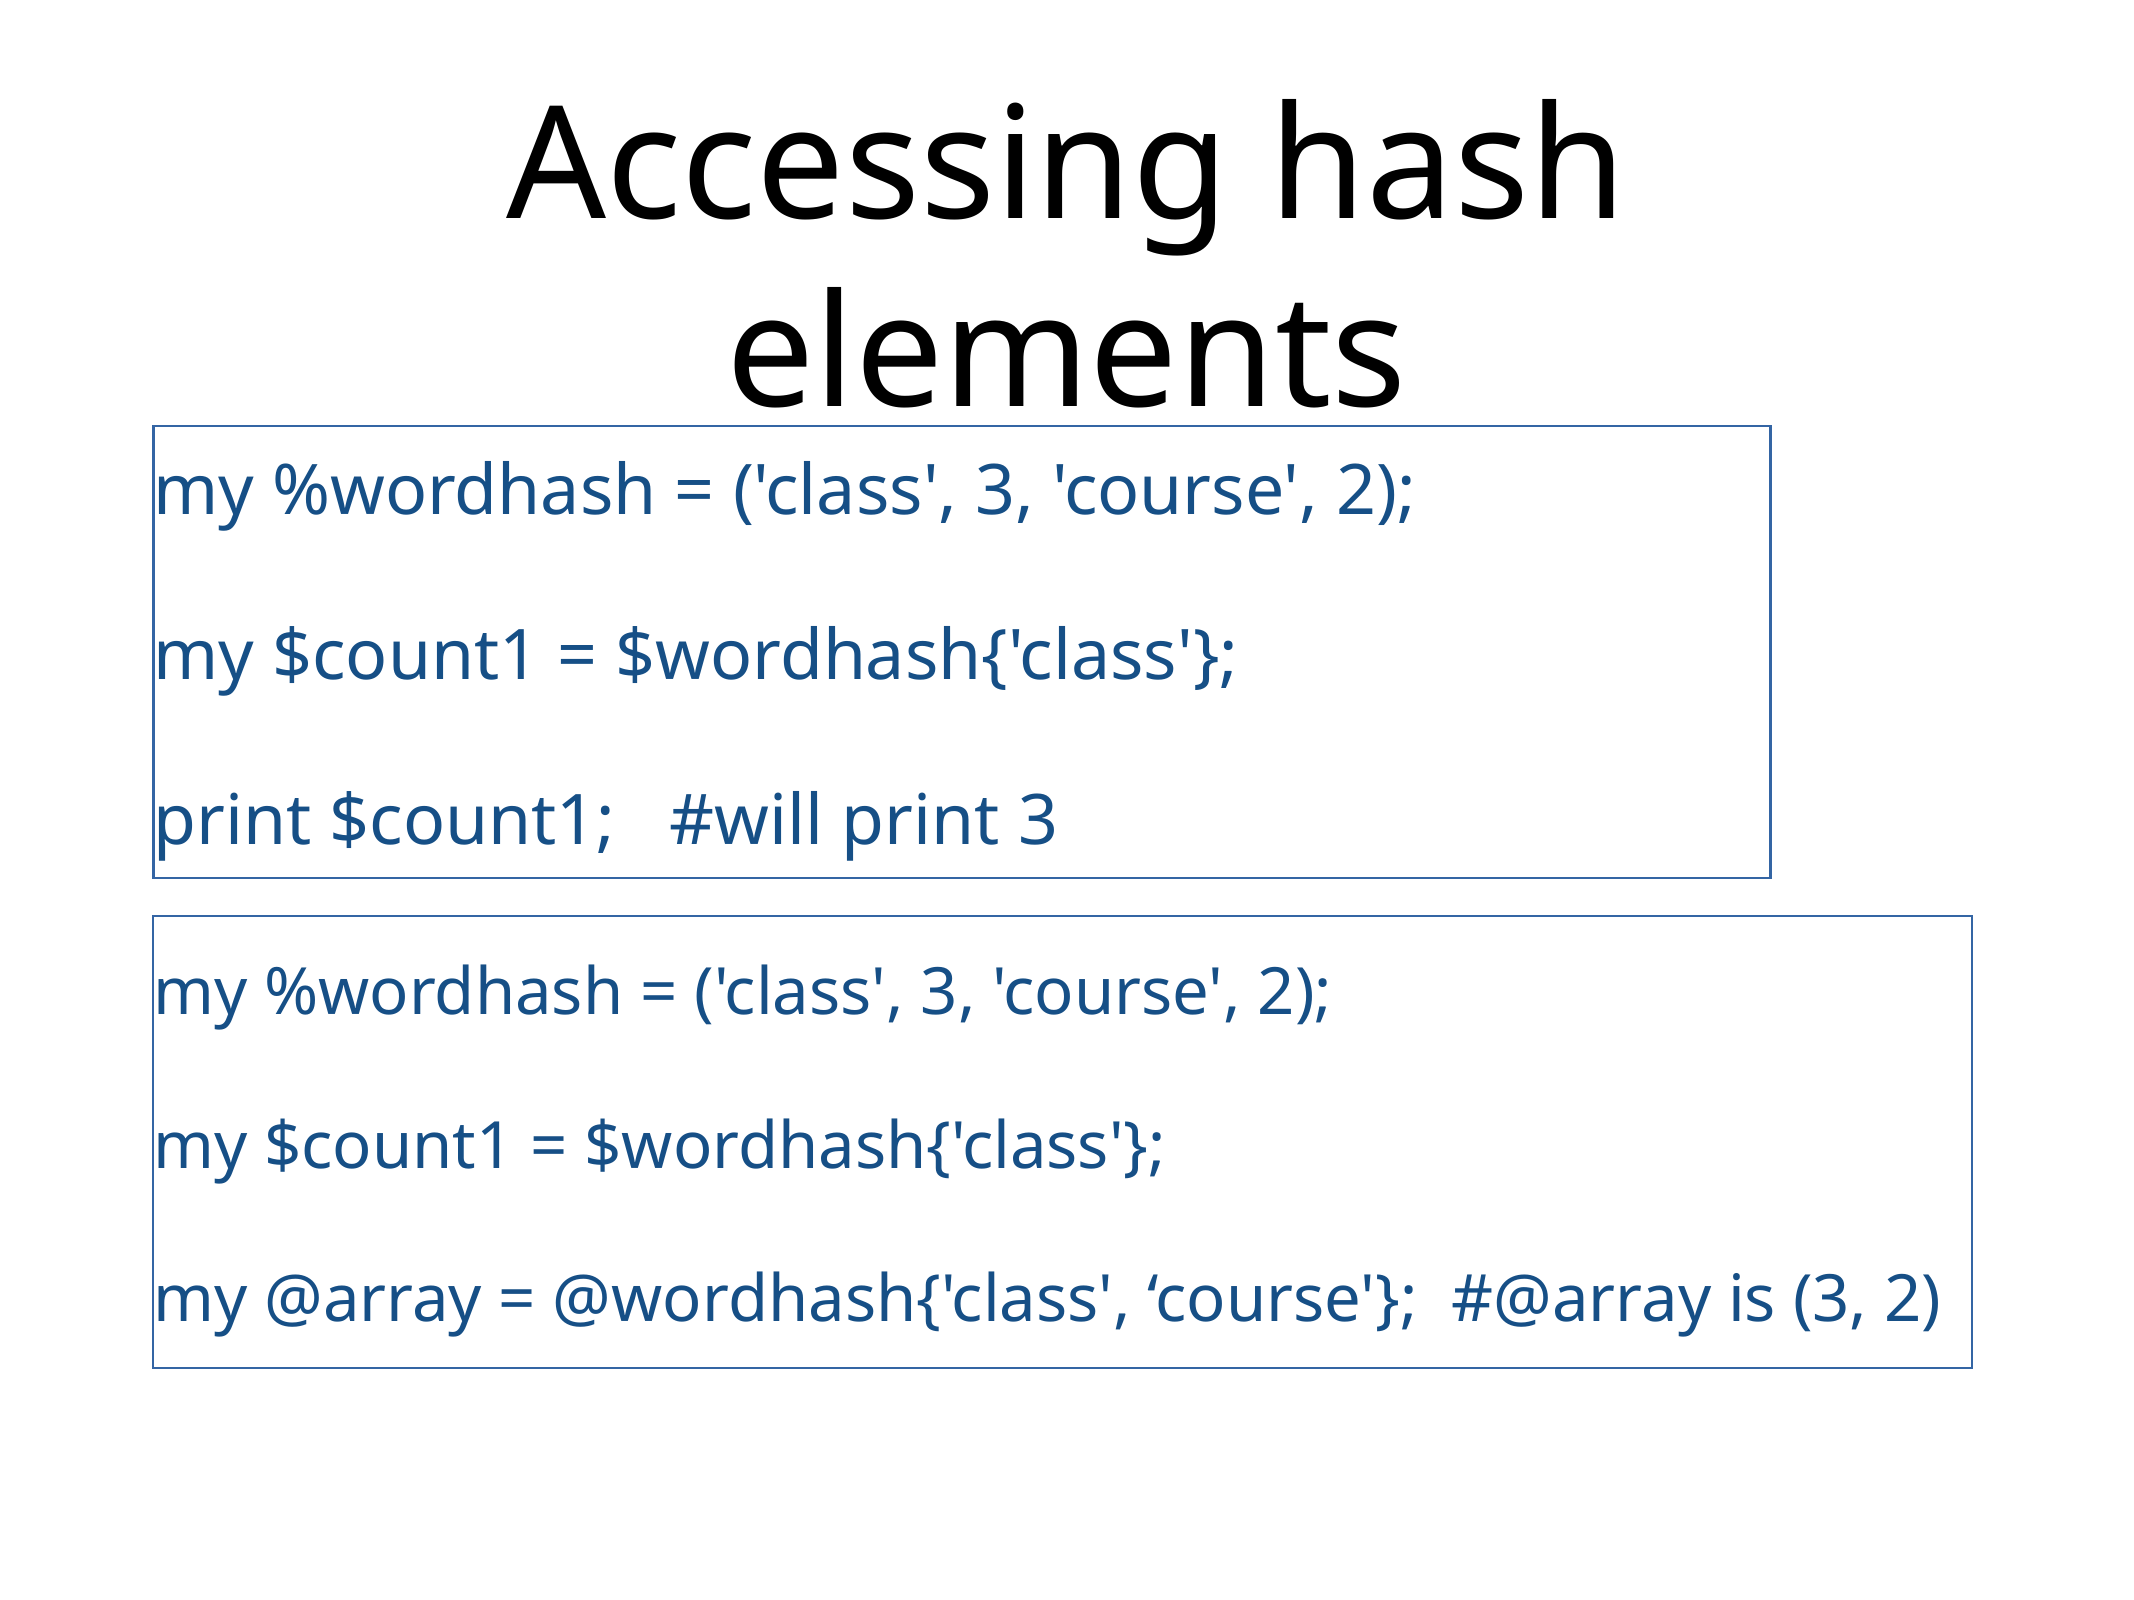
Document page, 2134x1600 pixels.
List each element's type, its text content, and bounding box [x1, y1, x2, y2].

text_box my %wordhash = ('class', 3, 'course', 2); my $count1 = $wordhash{'class'}; my @array = @wordhash{'class', ‘course'}; #@array is (3, 2) [153, 915, 1973, 1368]
title Accessing hash elements [155, 72, 1978, 428]
text_box my %wordhash = ('class', 3, 'course', 2); my $count1 = $wordhash{'class'}; print $count1; #will print 3 [153, 425, 1771, 878]
